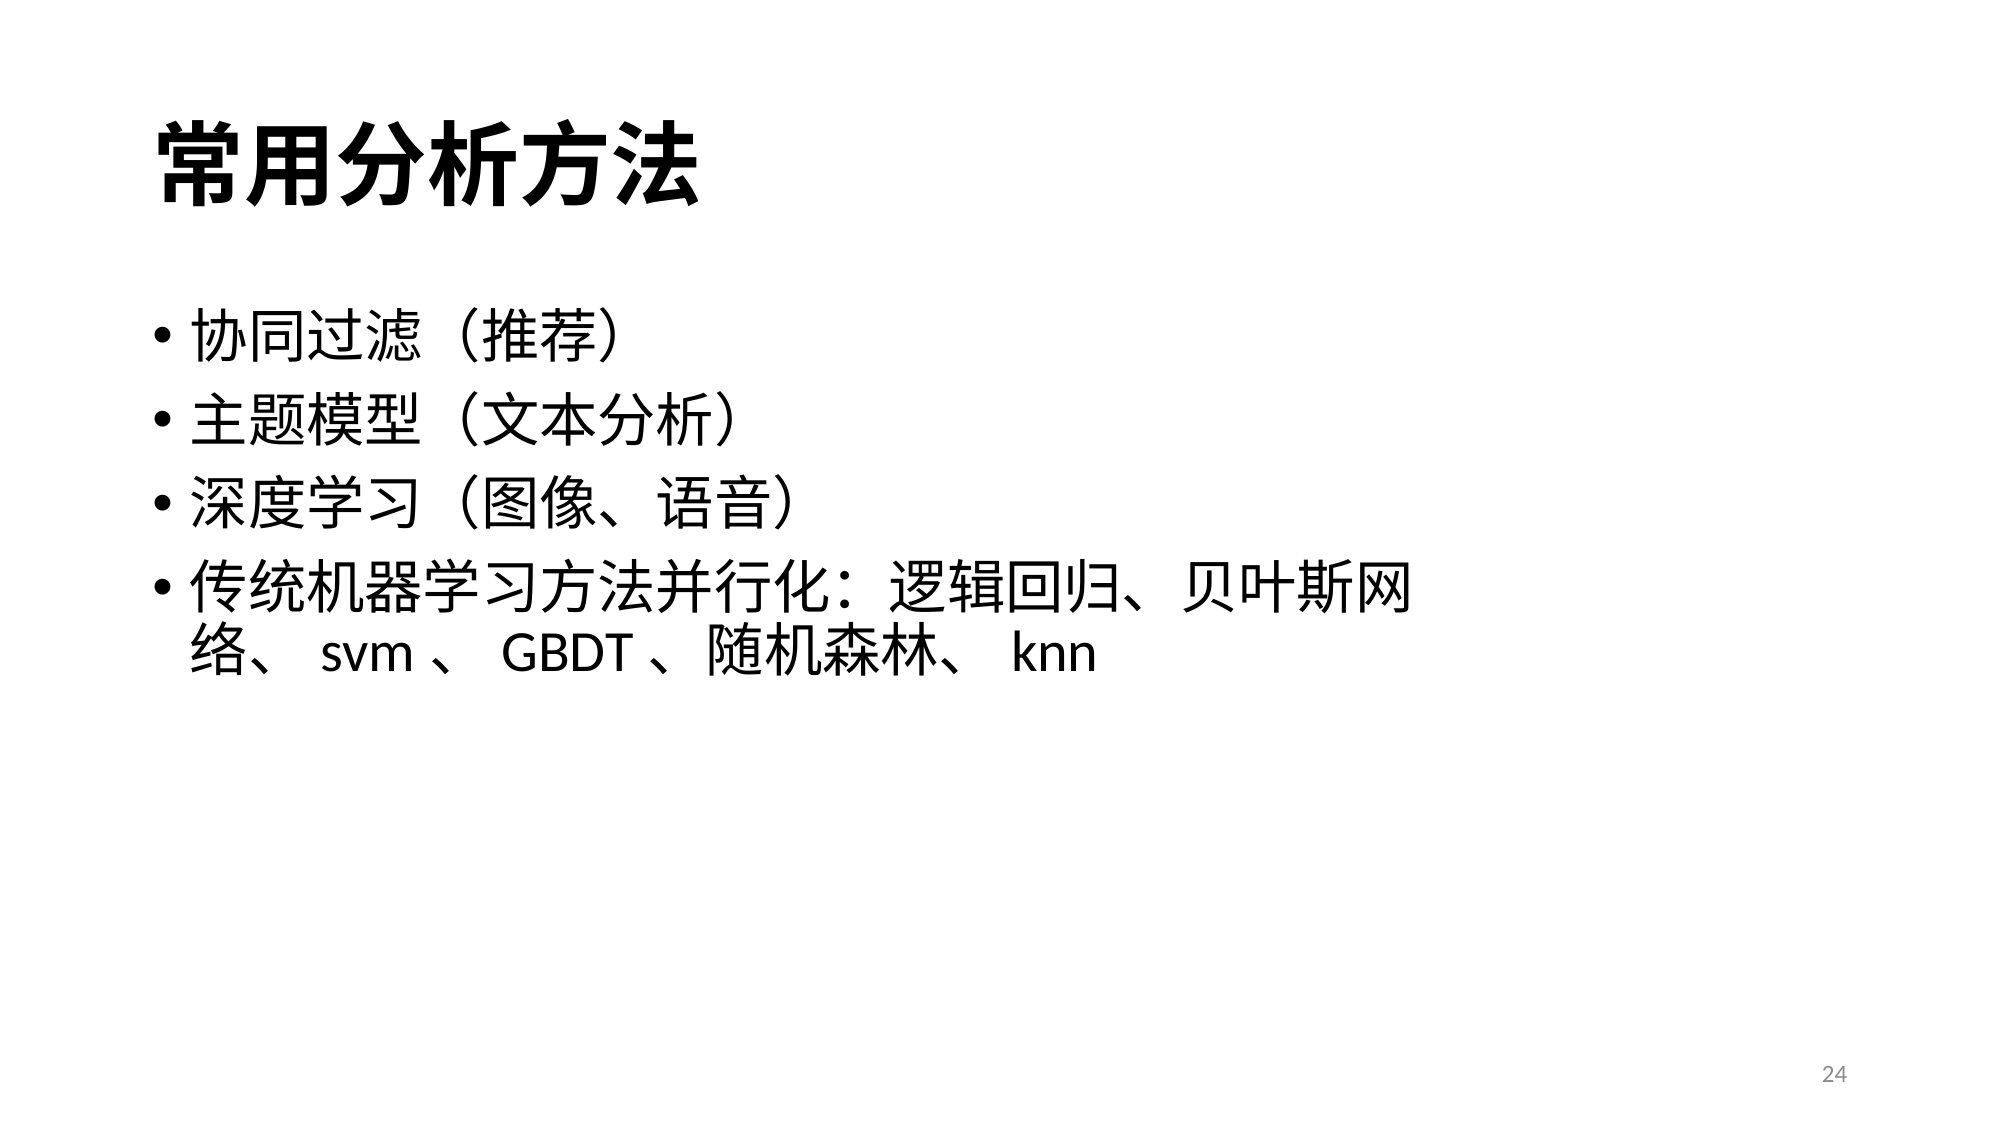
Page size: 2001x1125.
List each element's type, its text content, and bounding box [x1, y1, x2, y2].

title 常用分析方法 [137, 59, 1863, 278]
list 协同过滤（推荐） 主题模型（文本分析） 深度学习（图像、语音） 传统机器学习方法并行化：逻辑回归、贝叶斯网络、svm、GBDT、随机森林、knn [137, 299, 1863, 1014]
slide_number 24 [1412, 1042, 1863, 1103]
